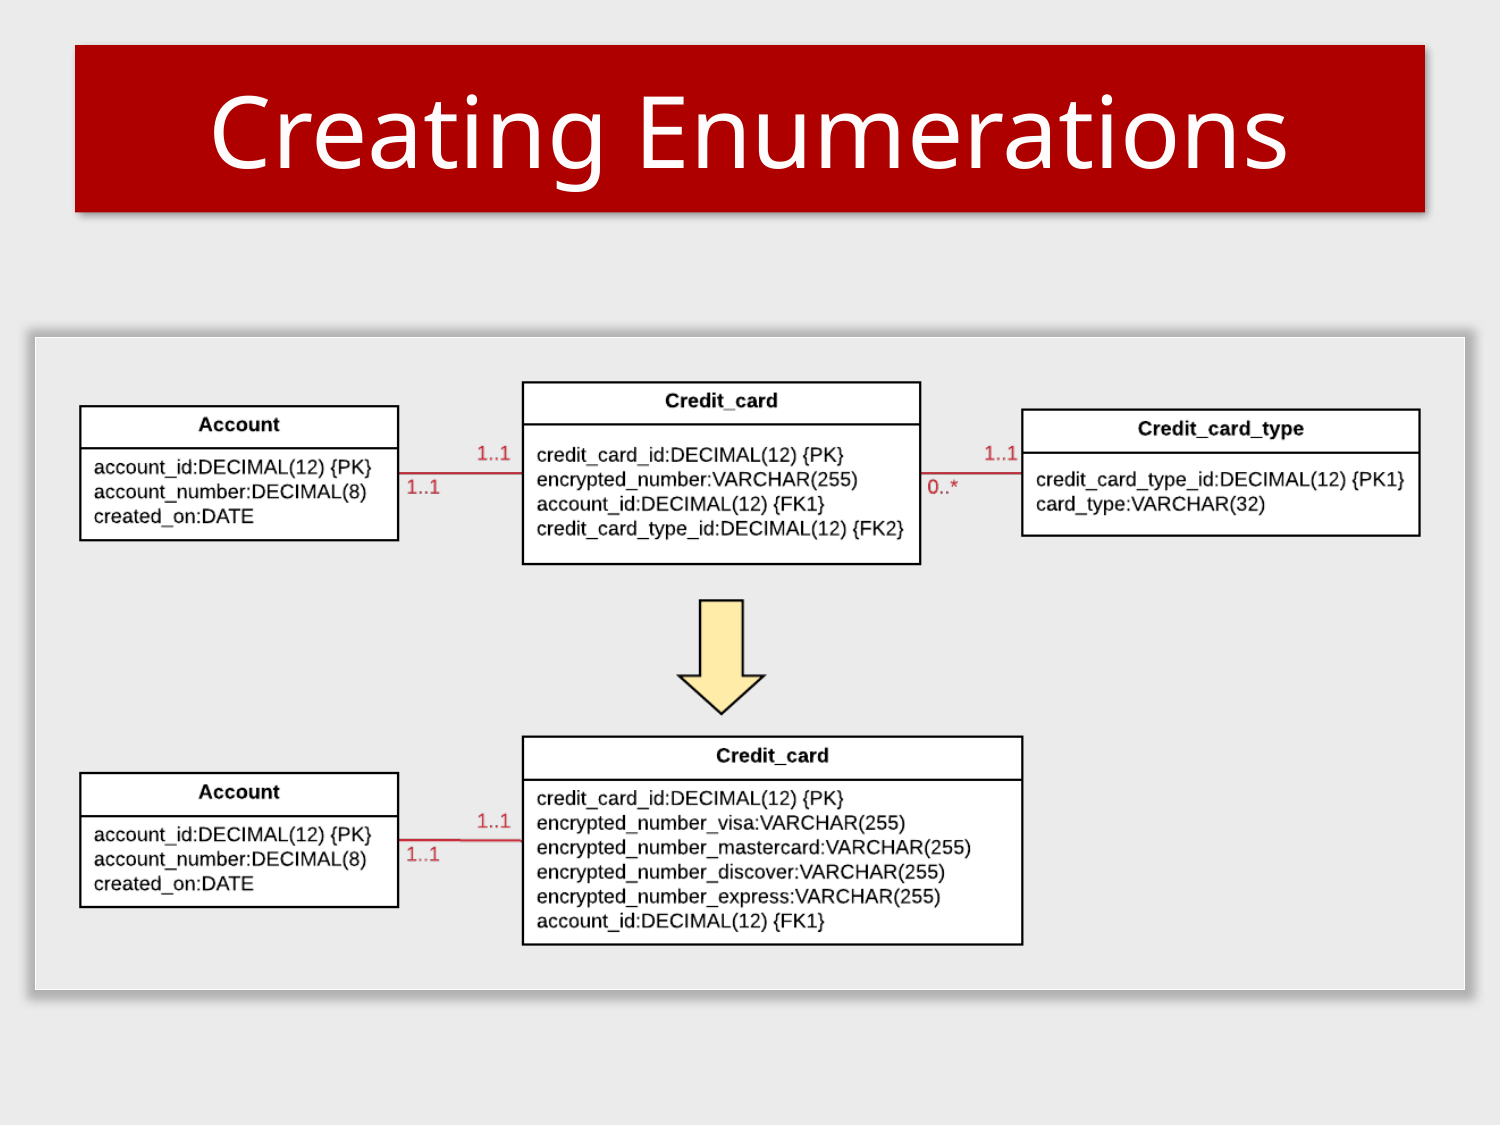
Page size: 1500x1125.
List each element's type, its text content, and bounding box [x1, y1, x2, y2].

title Creating Enumerations [75, 45, 1425, 213]
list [35, 337, 1465, 990]
